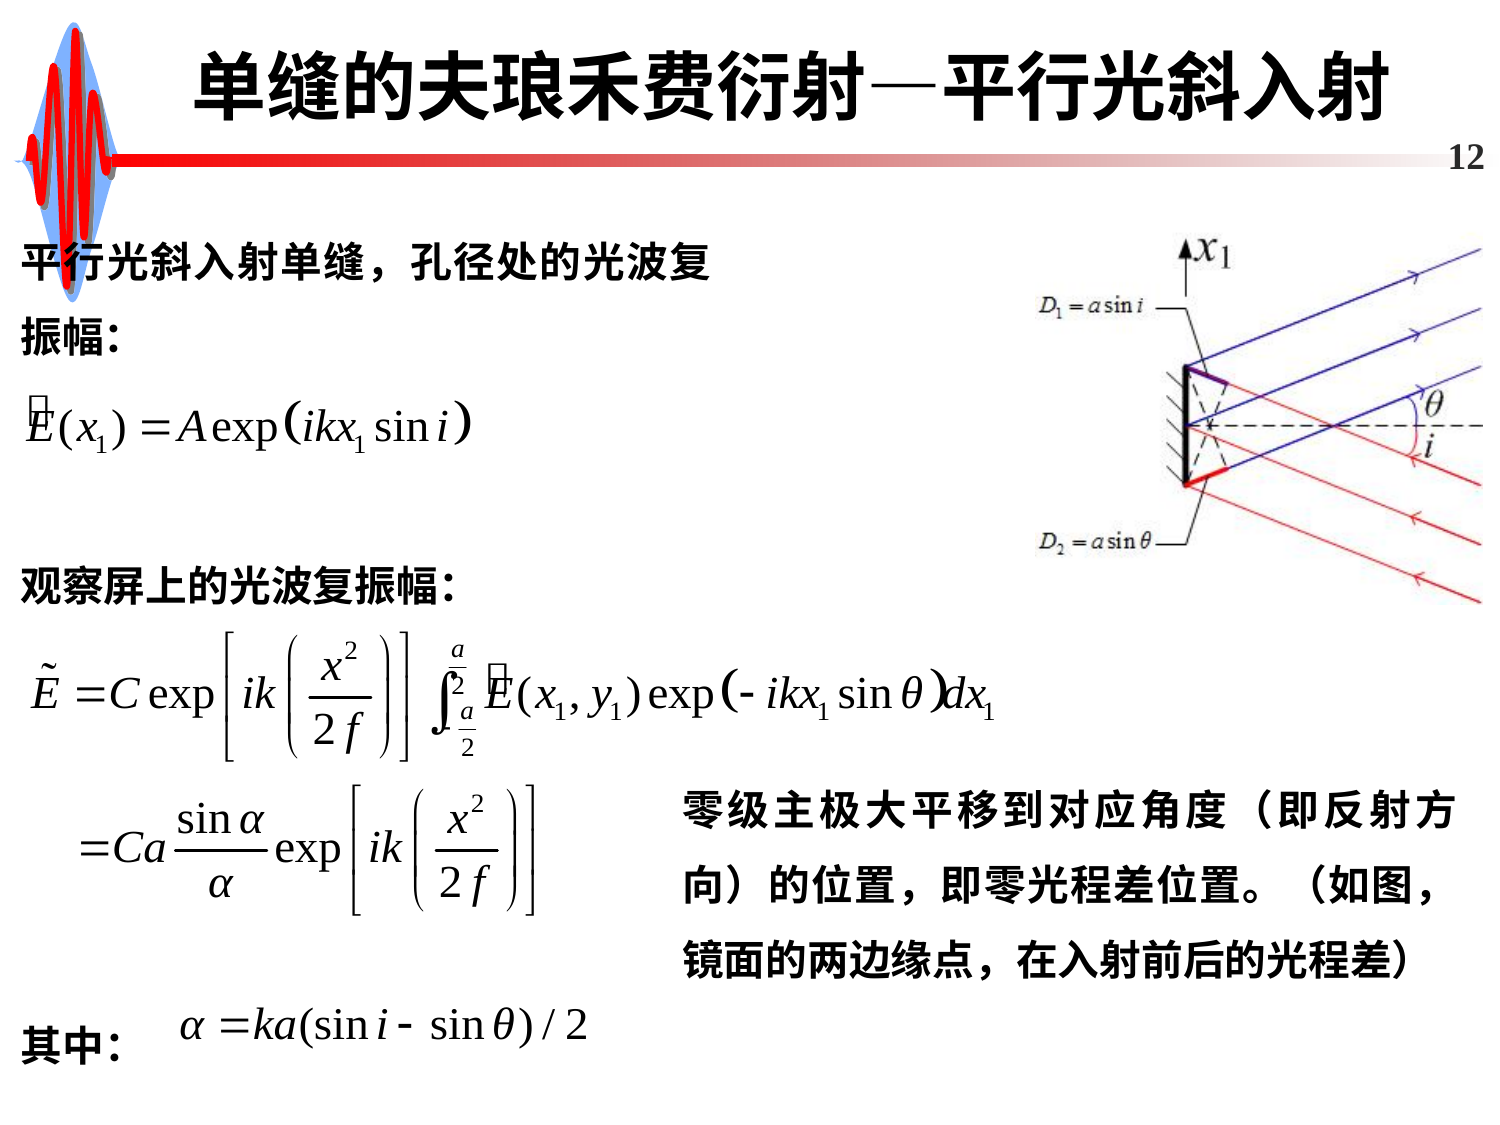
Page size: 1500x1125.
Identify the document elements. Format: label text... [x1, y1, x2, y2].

text_box 其中： [5, 987, 183, 1078]
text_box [17, 387, 477, 469]
slide_number 12 [1370, 137, 1500, 173]
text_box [172, 997, 597, 1059]
title 单缝的夫琅禾费衍射—平行光斜入射 [159, 19, 1424, 137]
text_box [22, 621, 1003, 927]
text_box 观察屏上的光波复振幅： [5, 527, 597, 617]
text_box 平行光斜入射单缝，孔径处的光波复振幅： [5, 203, 727, 368]
picture [1035, 207, 1483, 606]
